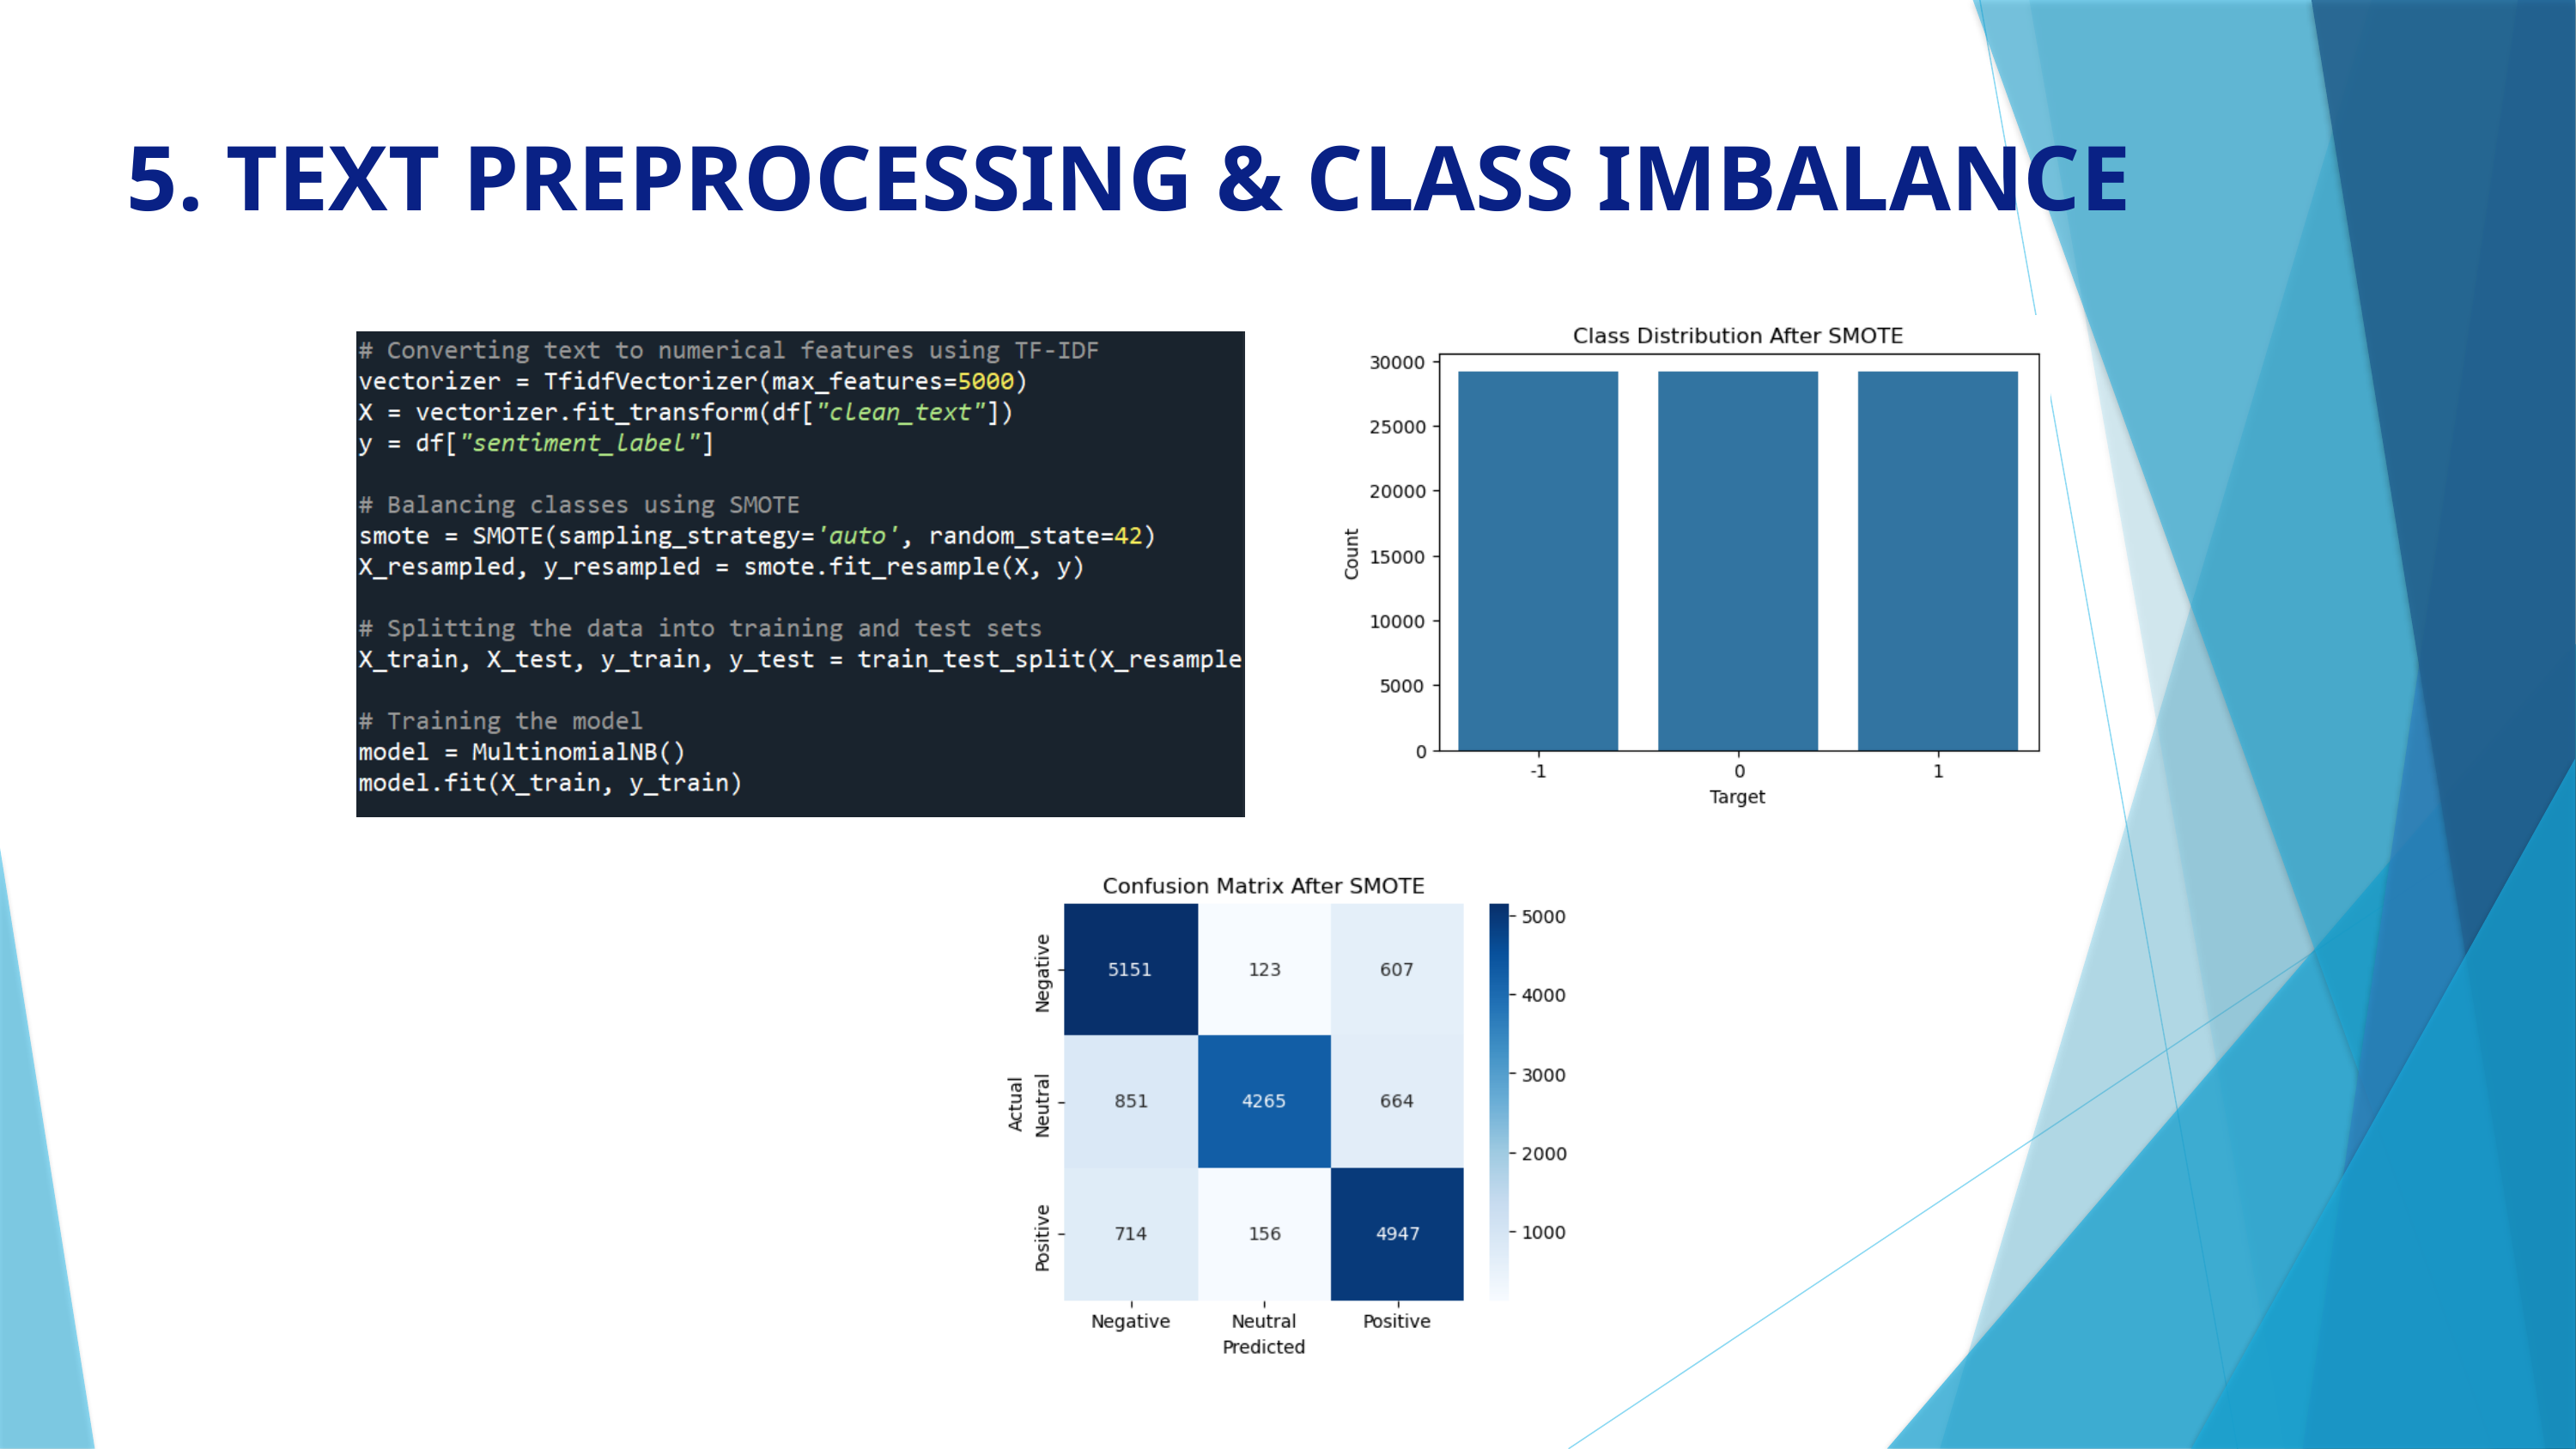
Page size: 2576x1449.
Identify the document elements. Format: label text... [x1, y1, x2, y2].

picture [1331, 314, 2051, 820]
picture [995, 864, 1581, 1370]
text_box 5. TEXT PREPROCESSING & CLASS IMBALANCE [126, 91, 2362, 229]
picture [355, 330, 1245, 818]
